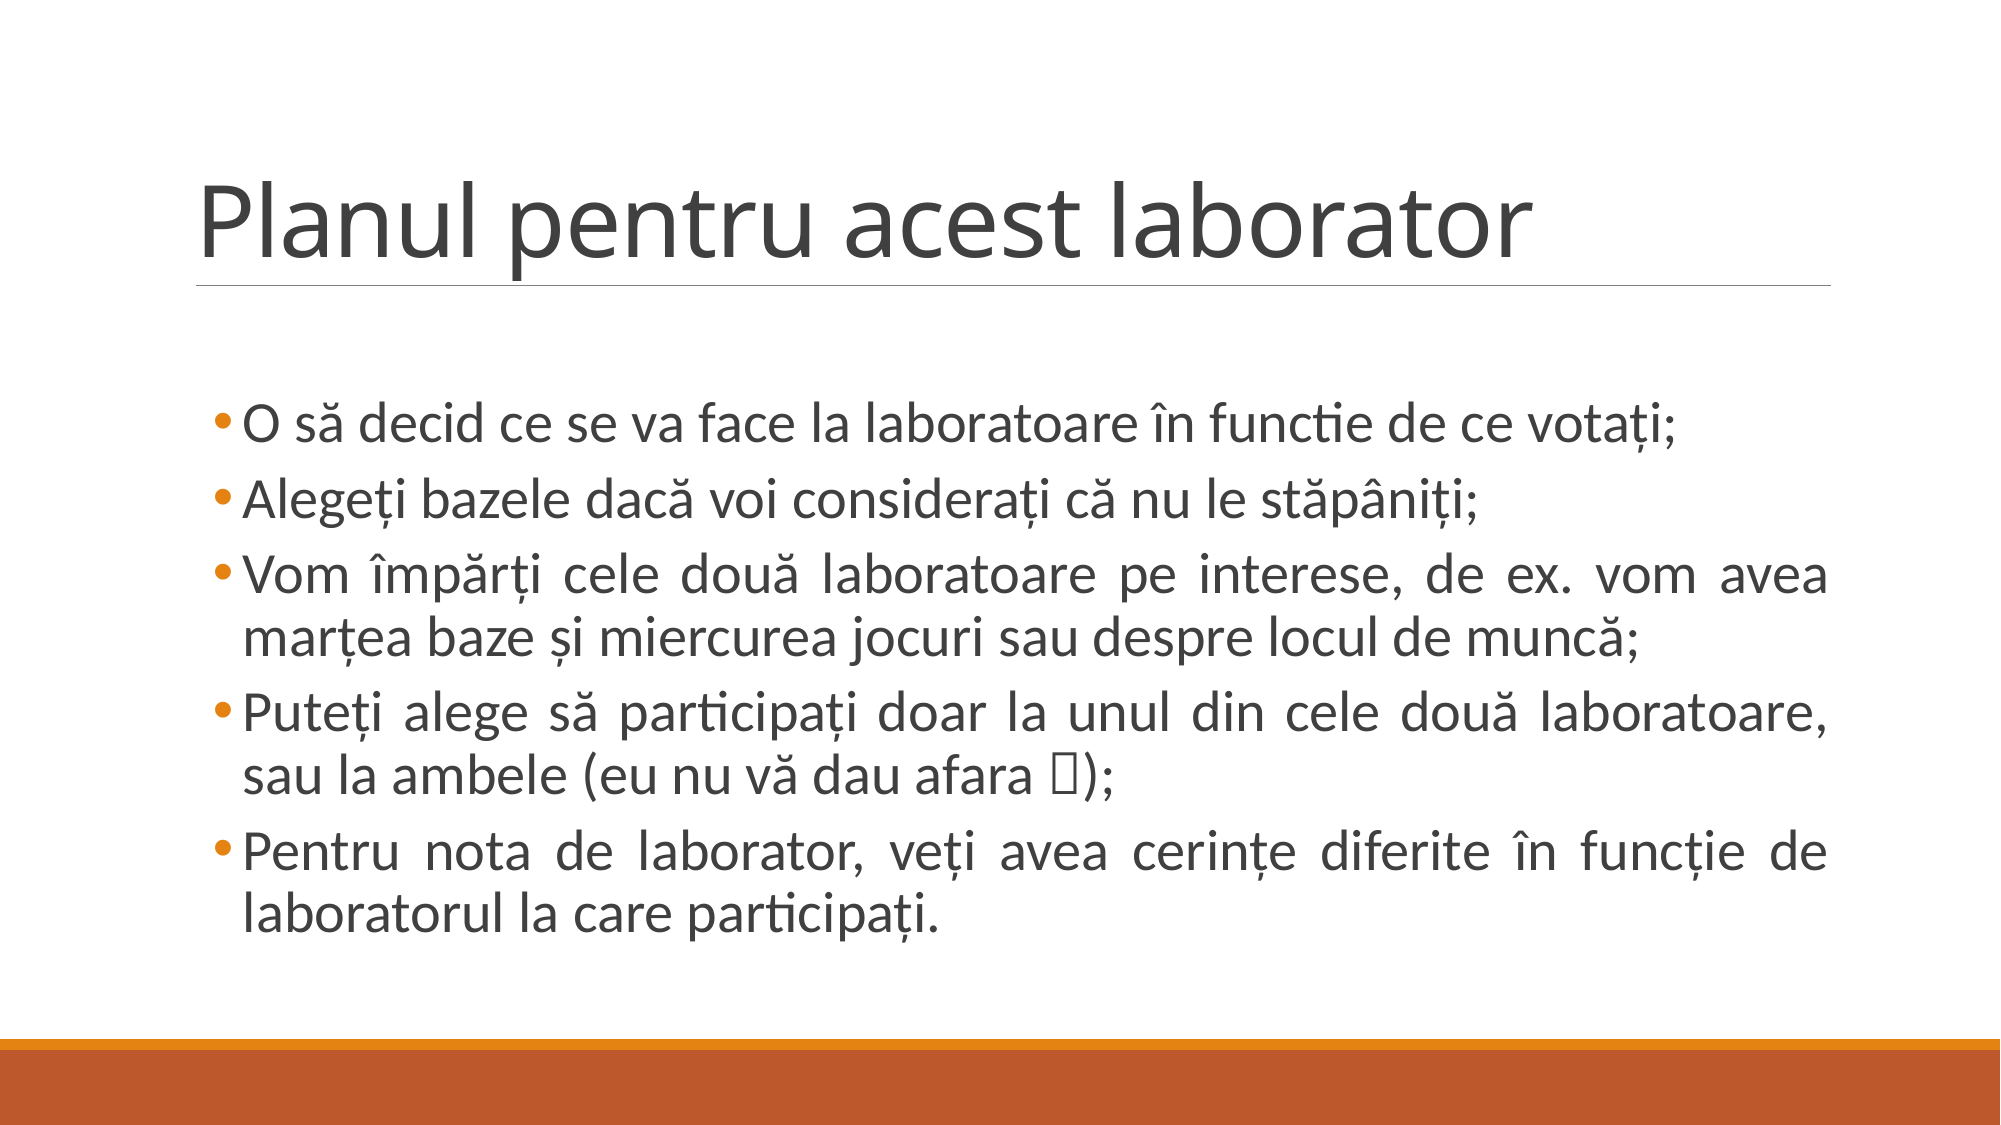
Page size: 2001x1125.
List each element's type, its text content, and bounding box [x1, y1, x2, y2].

list O să decid ce se va face la laboratoare în functie de ce votați; Alegeți bazele dacă voi considerați că nu le stăpâniți; Vom împărți cele două laboratoare pe interese, de ex. vom avea marțea baze și miercurea jocuri sau despre locul de muncă; Puteți alege să participați doar la unul din cele două laboratoare, sau la ambele (eu nu vă dau afara ); Pentru nota de laborator, veți avea cerințe diferite în funcție de laboratorul la care participați. [180, 302, 1830, 963]
title Planul pentru acest laborator [180, 47, 1830, 285]
